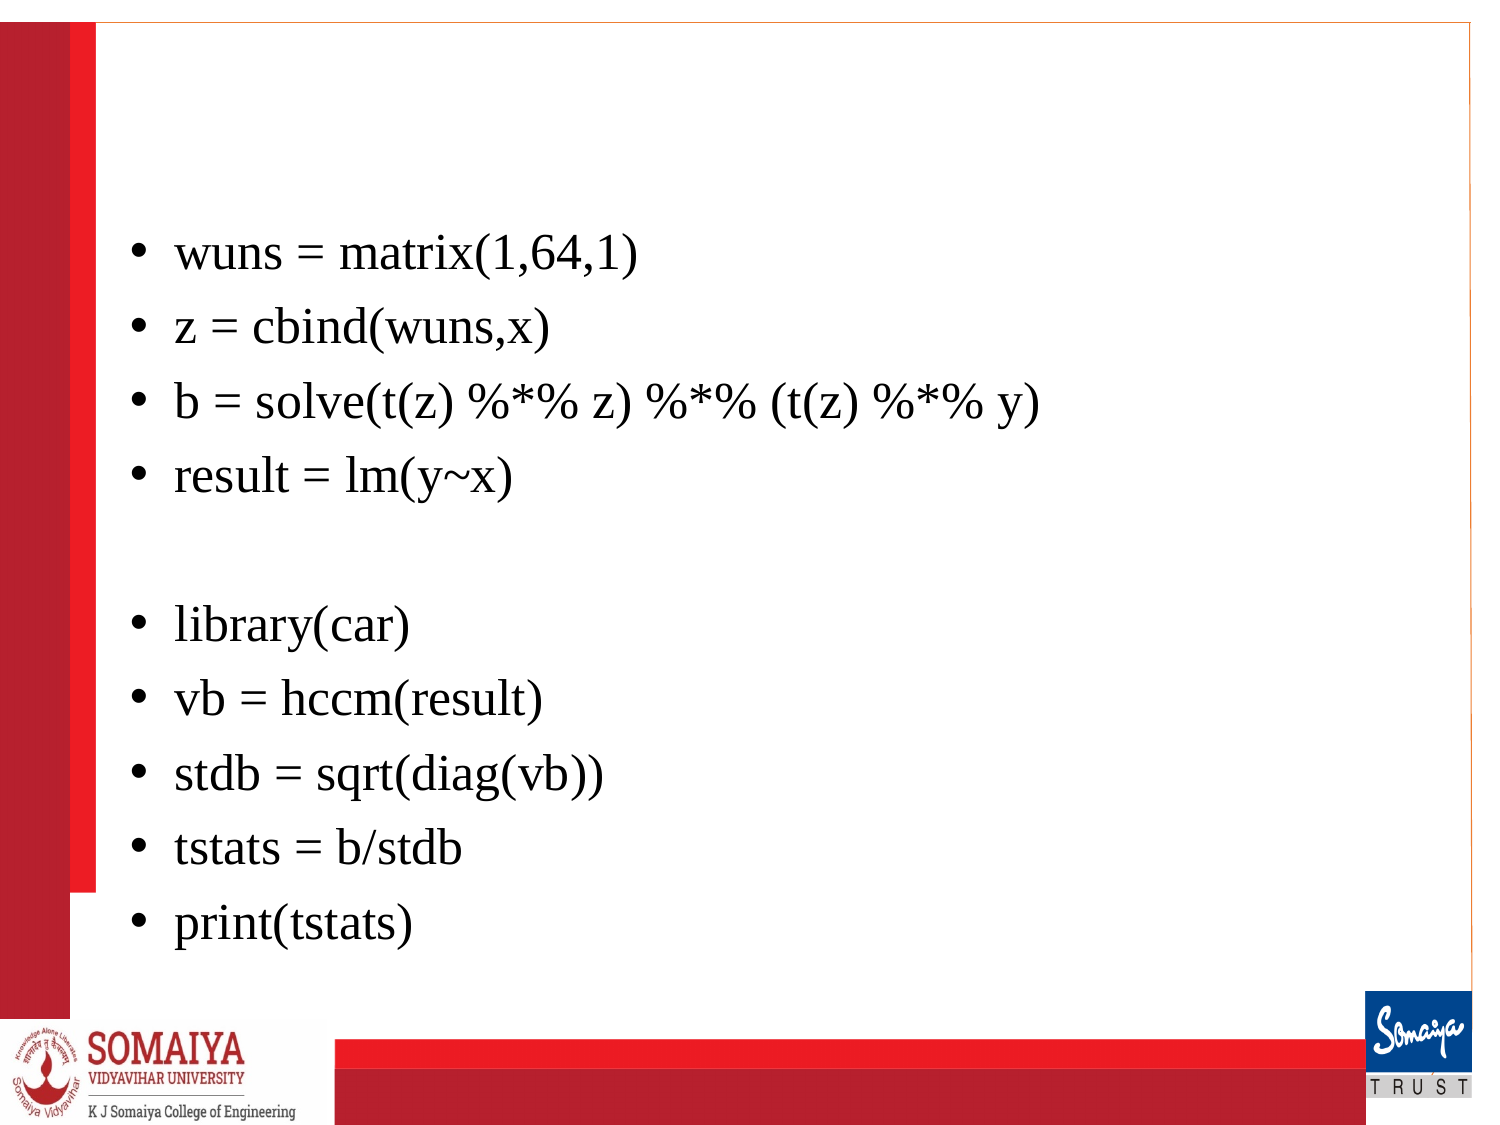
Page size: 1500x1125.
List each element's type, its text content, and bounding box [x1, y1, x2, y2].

picture [1365, 991, 1472, 1098]
picture [0, 22, 327, 1125]
picture [335, 1040, 1365, 1125]
list wuns = matrix(1,64,1) z = cbind(wuns,x) b = solve(t(z) %*% z) %*% (t(z) %*% y) result = lm(y~x) library(car) vb = hccm(result) stdb = sqrt(diag(vb)) tstats = b/stdb print(tstats) [114, 217, 1465, 960]
